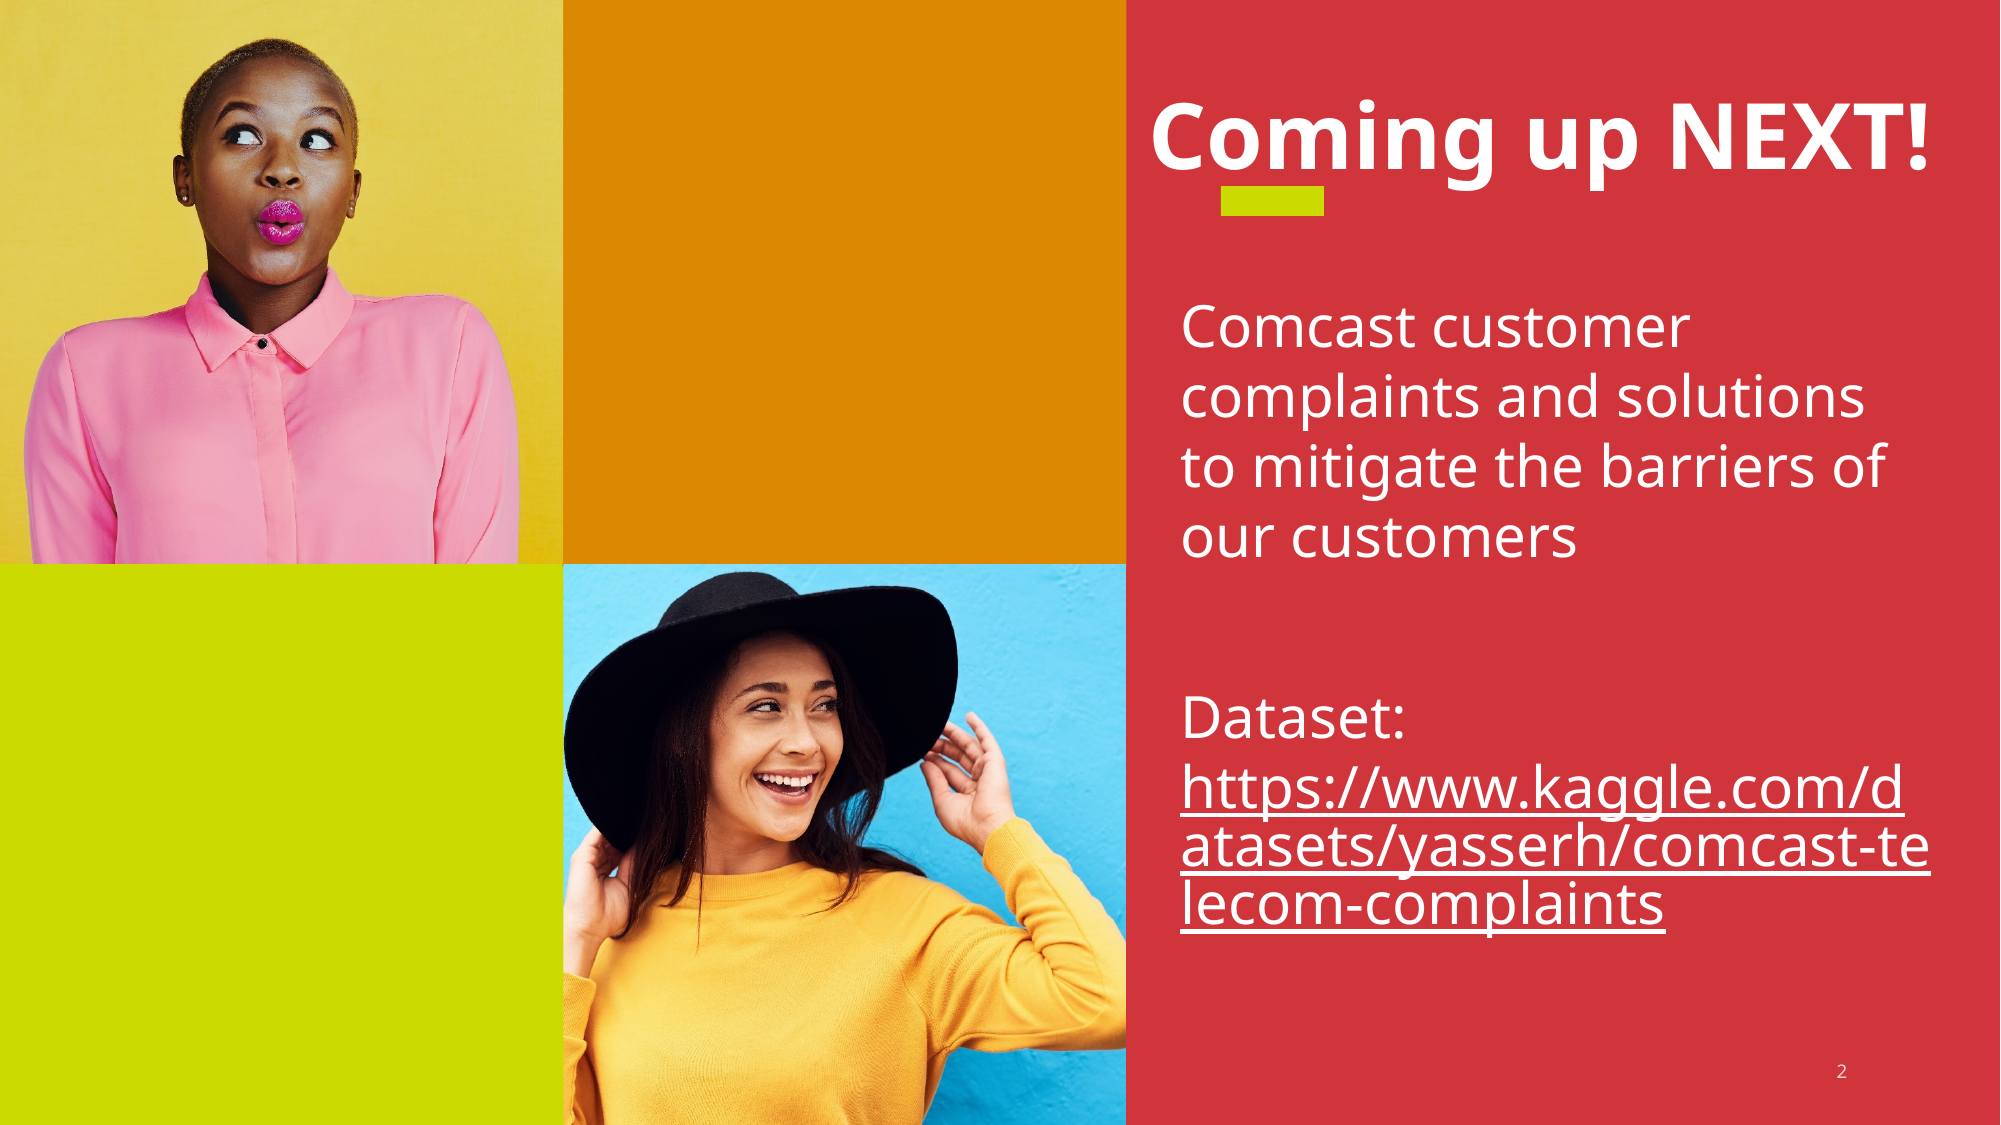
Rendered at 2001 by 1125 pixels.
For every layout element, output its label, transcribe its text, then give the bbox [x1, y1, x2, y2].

slide_number 2 [1757, 1042, 1863, 1103]
list Comcast customer complaints and solutions to mitigate the barriers of our customers Dataset: https://www.kaggle.com/datasets/yasserh/comcast-telecom-complaints [1180, 281, 1948, 846]
title Coming up NEXT! [1148, 83, 1989, 236]
picture [0, 0, 1126, 1125]
